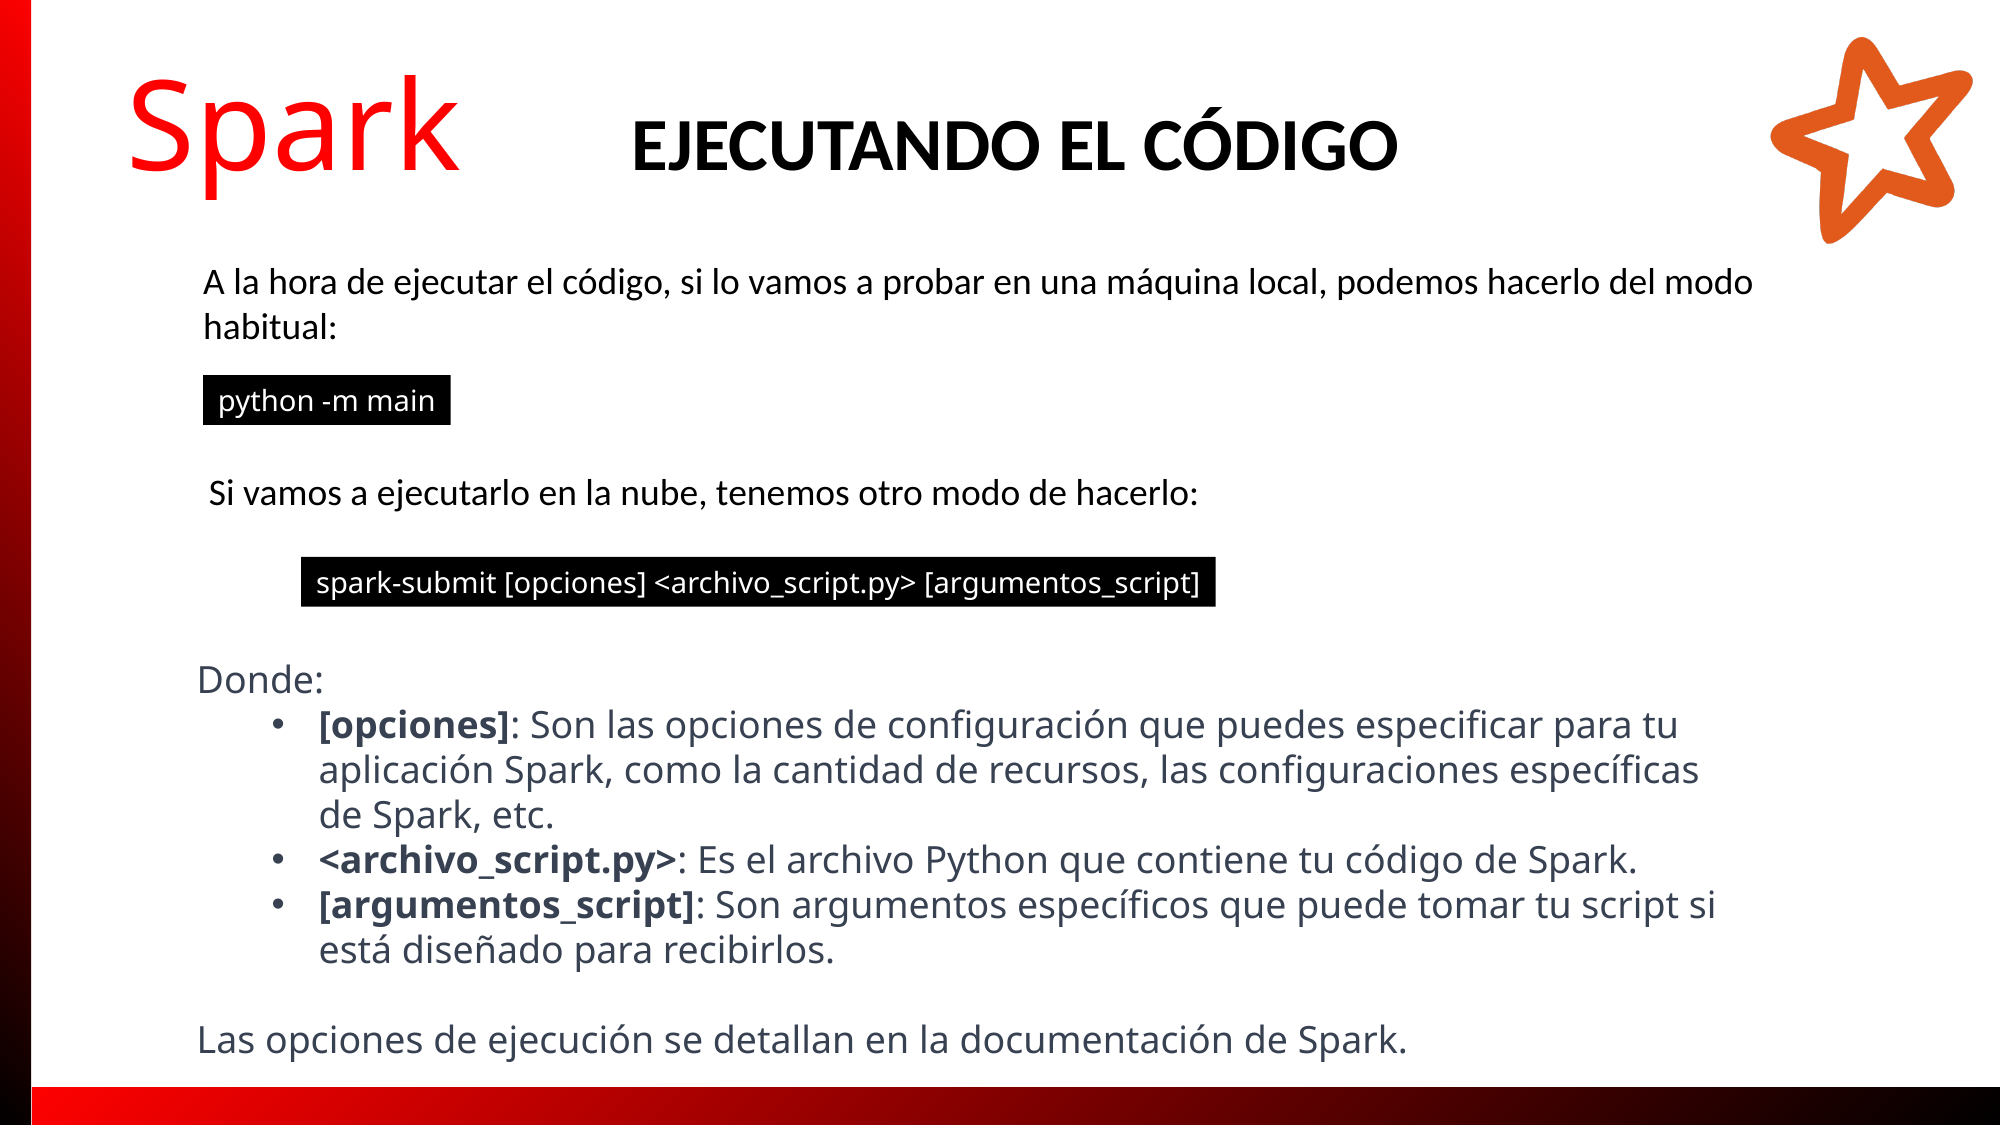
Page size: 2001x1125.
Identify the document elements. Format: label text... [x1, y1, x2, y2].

picture [1768, 37, 1975, 244]
text_box EJECUTANDO EL CÓDIGO [617, 87, 1415, 193]
text_box A la hora de ejecutar el código, si lo vamos a probar en una máquina local, podemos hacerlo del modo habitual: [188, 249, 1797, 354]
text_box Donde: [opciones]: Son las opciones de configuración que puedes especificar para tu aplicación Spark, como la cantidad de recursos, las configuraciones específicas de Spark, etc. <archivo_script.py>: Es el archivo Python que contiene tu código de Spark. [argumentos_script]: Son argumentos específicos que puede tomar tu script si está diseñado para recibirlos. Las opciones de ejecución se detallan en la documentación de Spark. [181, 648, 1769, 1069]
text_box [0, 0, 32, 1125]
text_box Si vamos a ejecutarlo en la nube, tenemos otro modo de hacerlo: [194, 460, 1216, 521]
text_box Spark [111, 37, 595, 203]
text_box python -m main [203, 375, 451, 425]
text_box [31, 1086, 2000, 1125]
text_box spark-submit [opciones] <archivo_script.py> [argumentos_script] [301, 556, 1216, 607]
